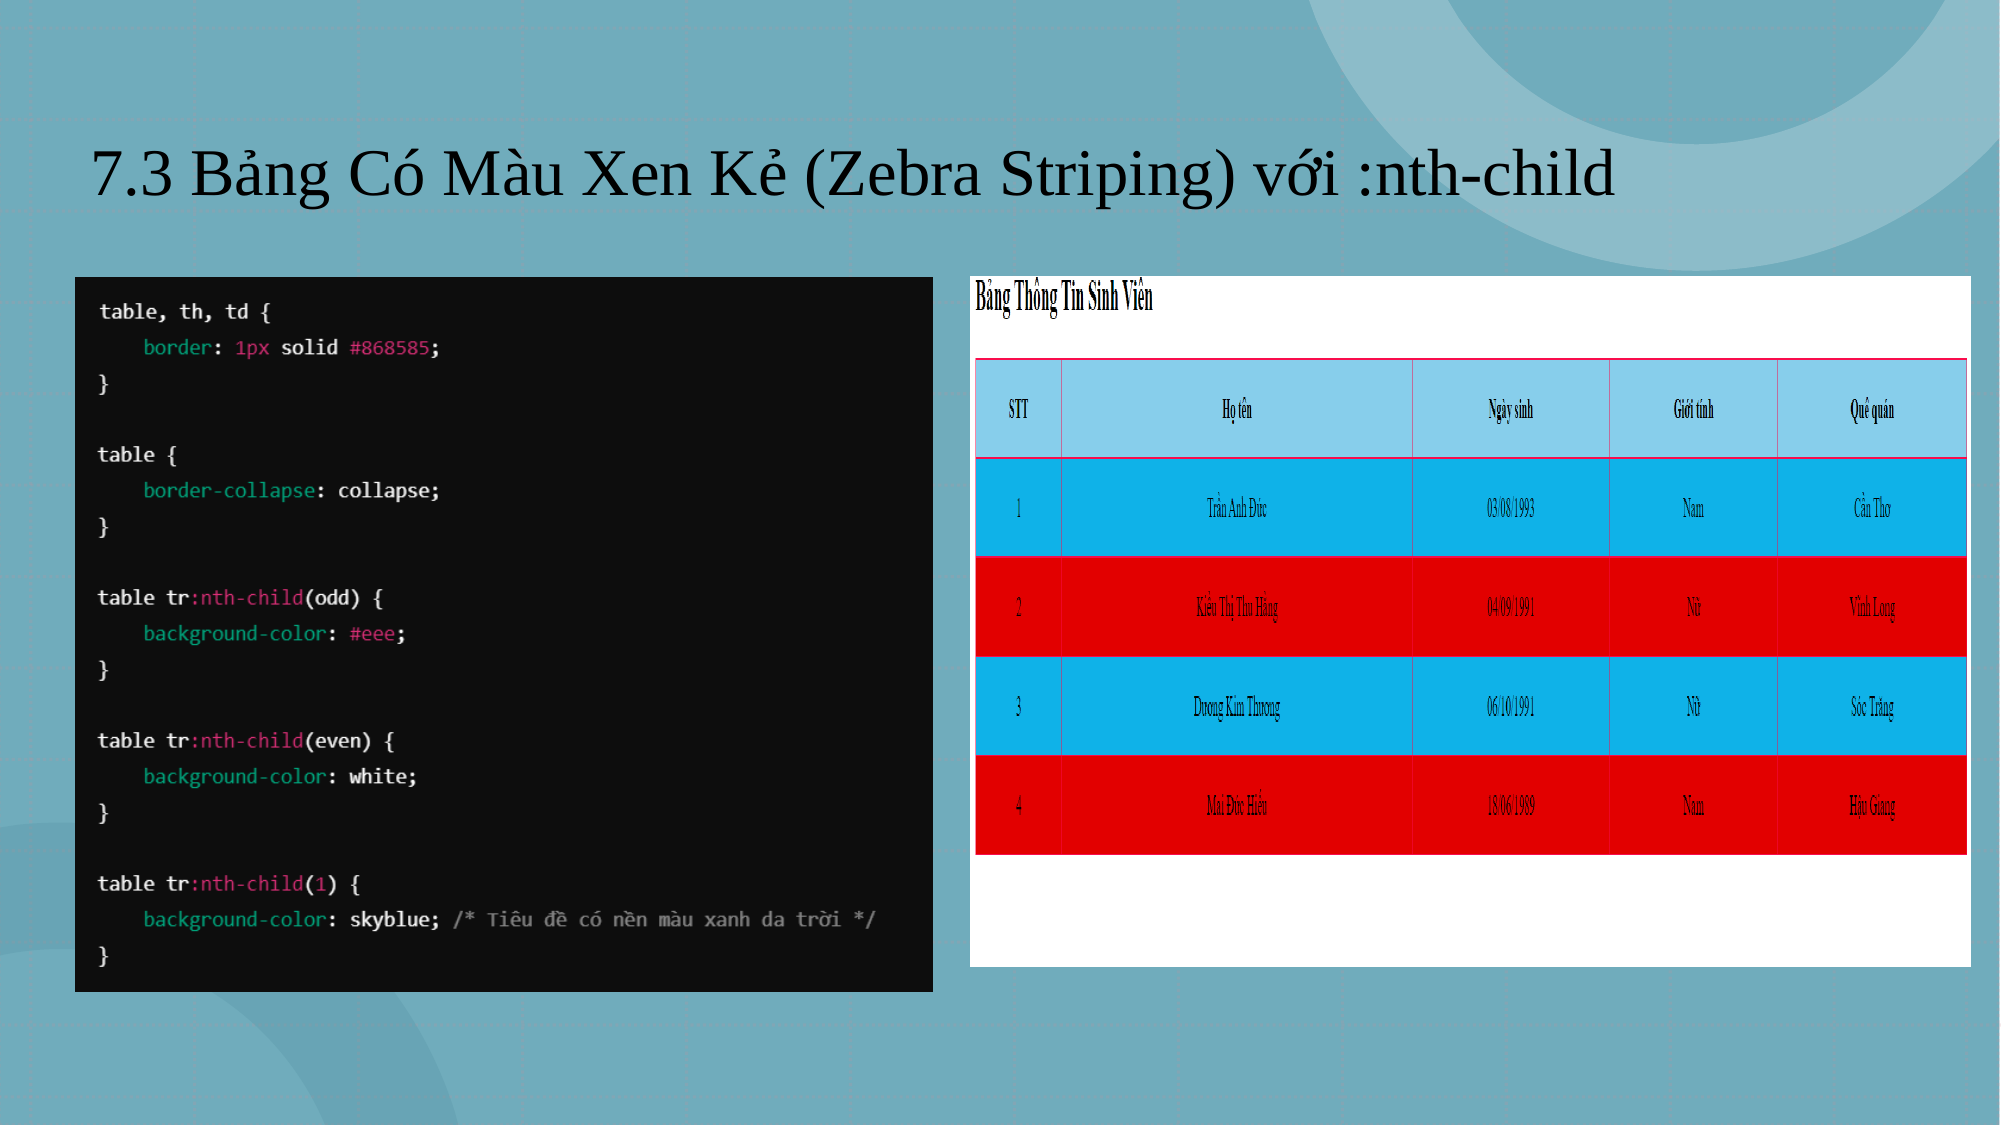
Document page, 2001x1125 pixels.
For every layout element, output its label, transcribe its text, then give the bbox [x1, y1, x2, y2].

title 7.3 Bảng Có Màu Xen Kẻ (Zebra Striping) với :nth-child [75, 67, 1661, 271]
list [74, 277, 933, 992]
picture [970, 276, 1971, 967]
